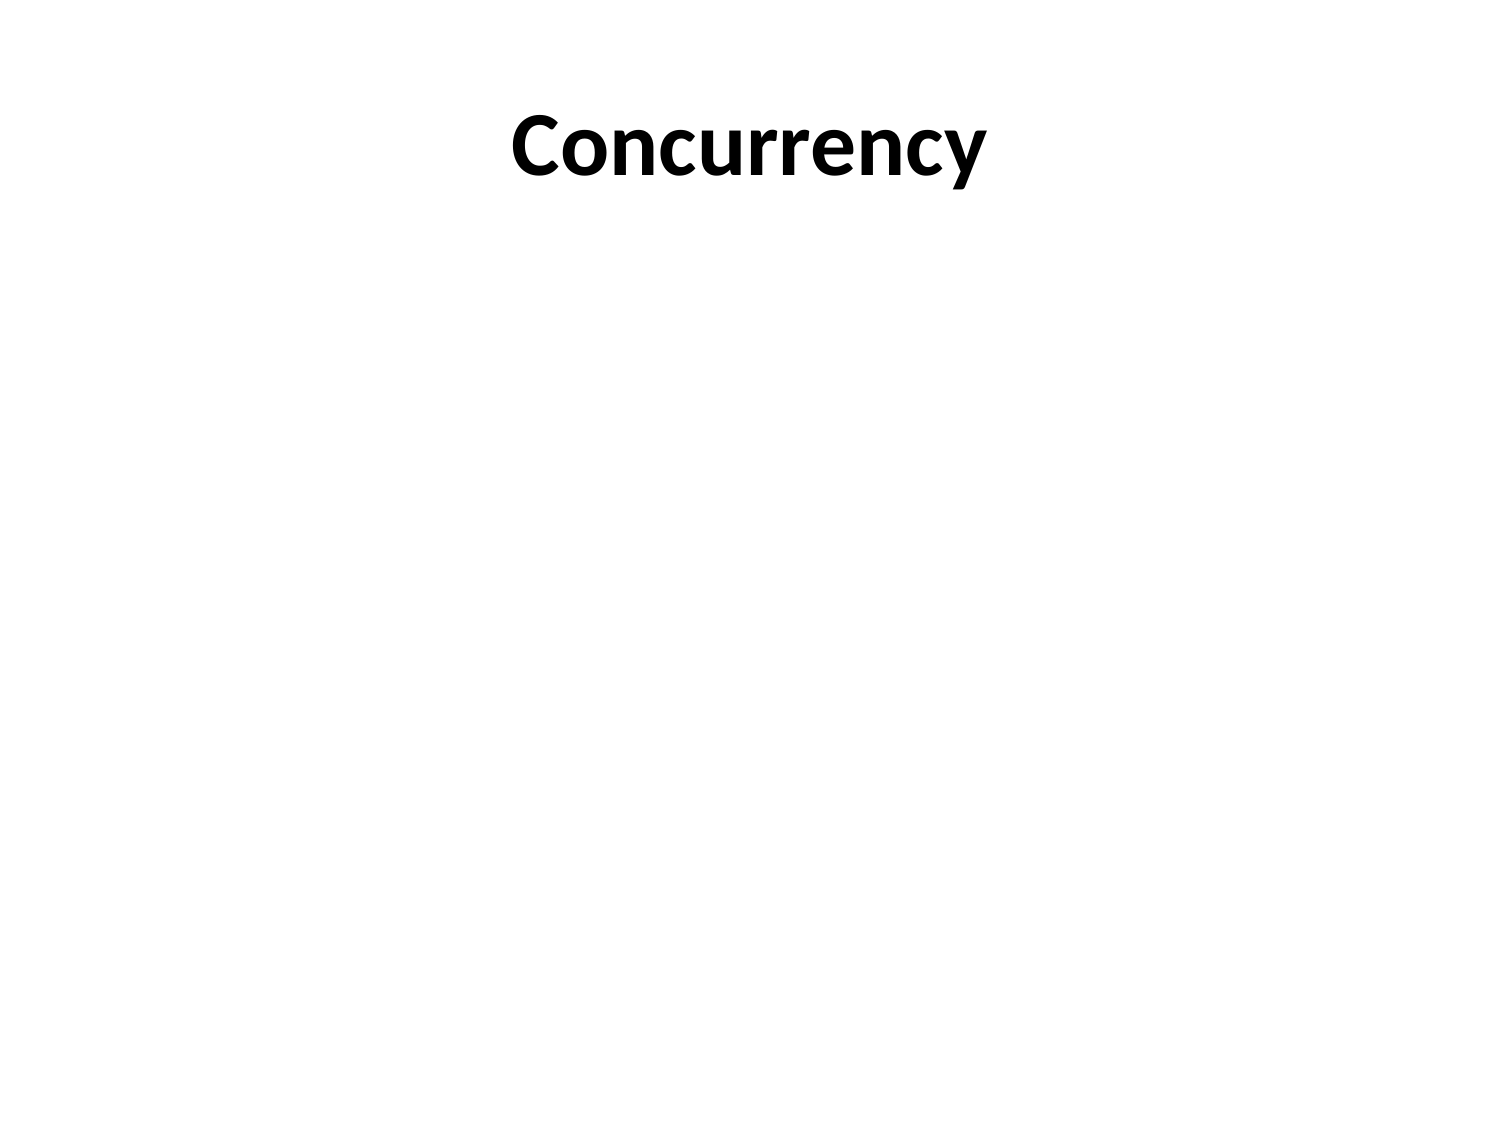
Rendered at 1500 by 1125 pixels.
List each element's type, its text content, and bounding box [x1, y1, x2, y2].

title Concurrency [75, 45, 1425, 233]
